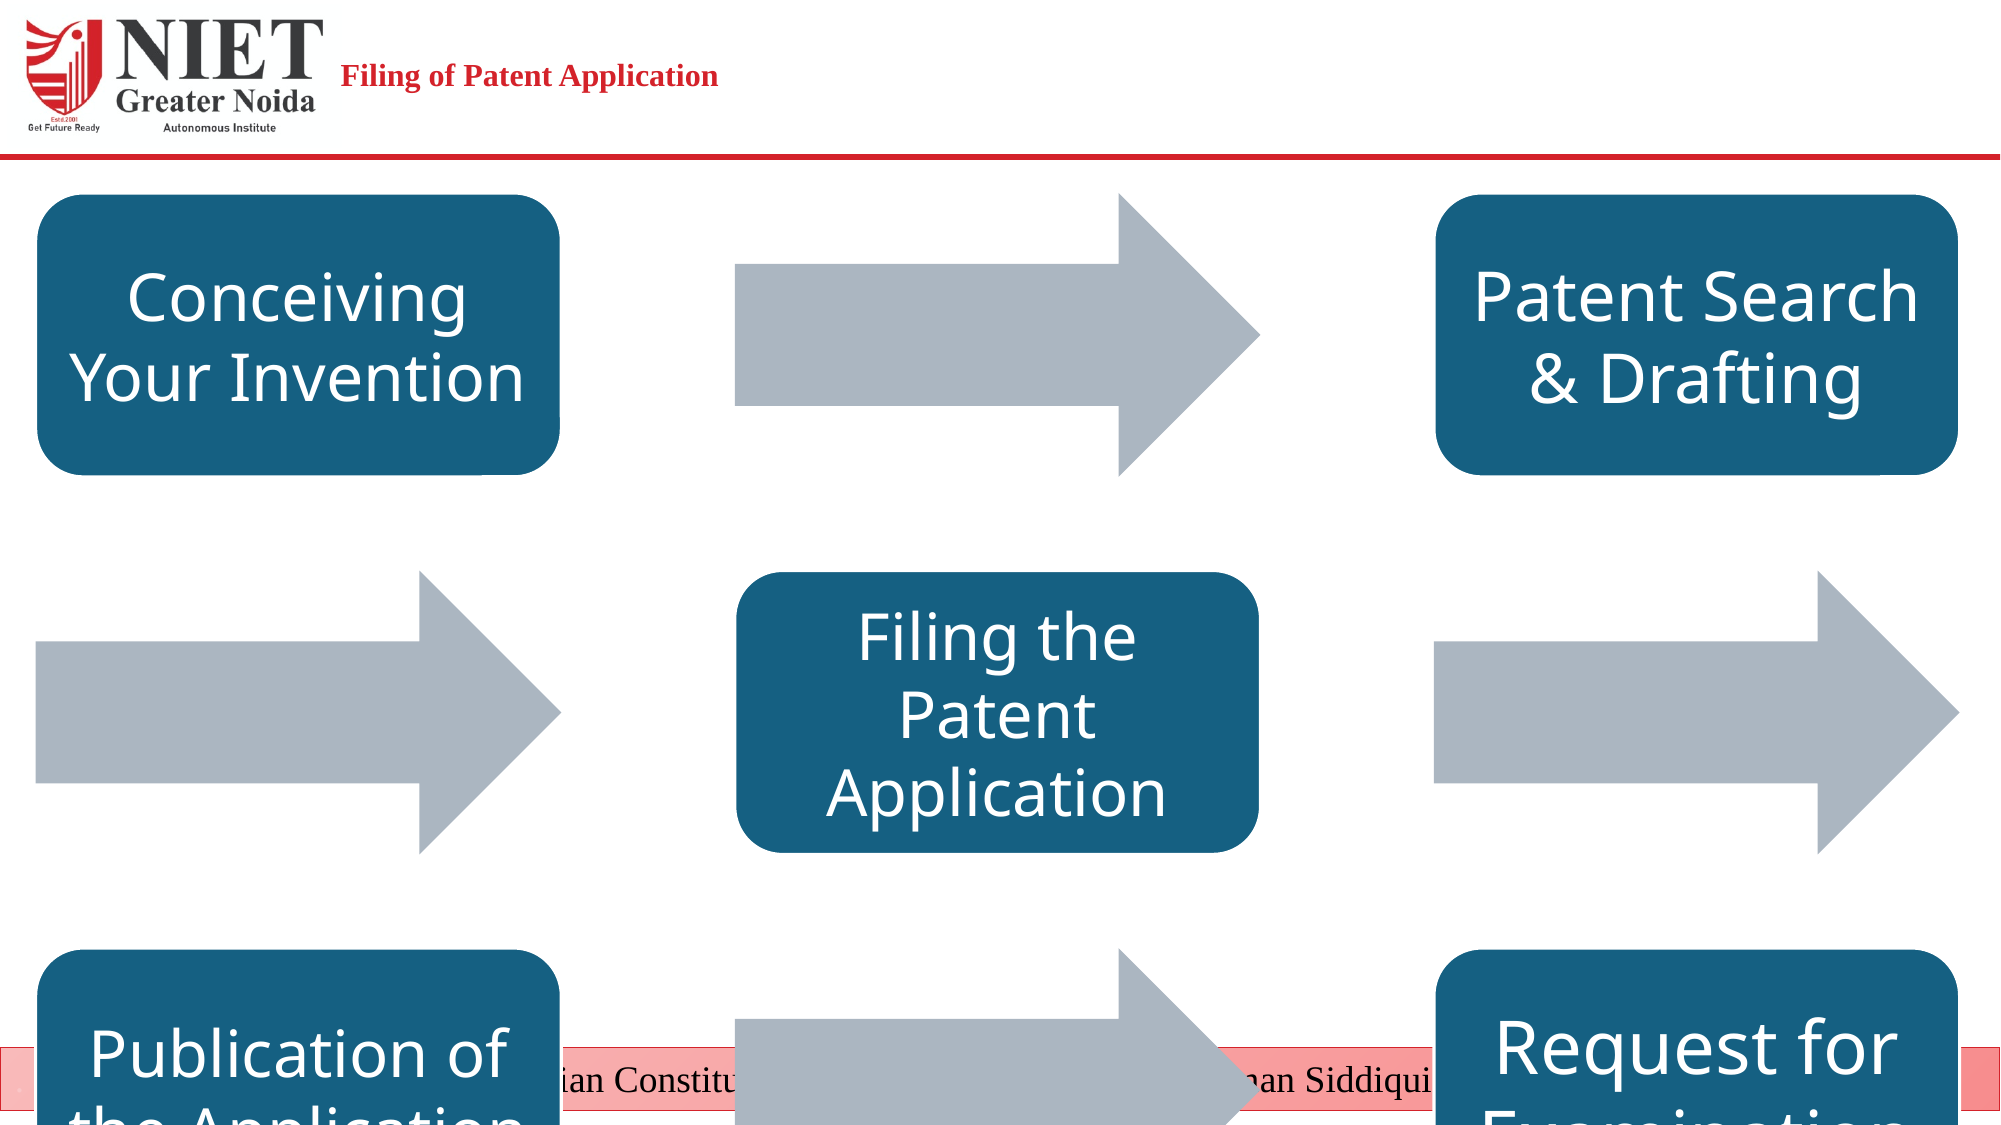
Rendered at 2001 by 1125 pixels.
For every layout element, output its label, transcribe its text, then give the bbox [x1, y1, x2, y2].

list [35, 192, 1961, 1014]
picture [7, 4, 342, 148]
title Filing of Patent Application [325, 15, 1993, 141]
